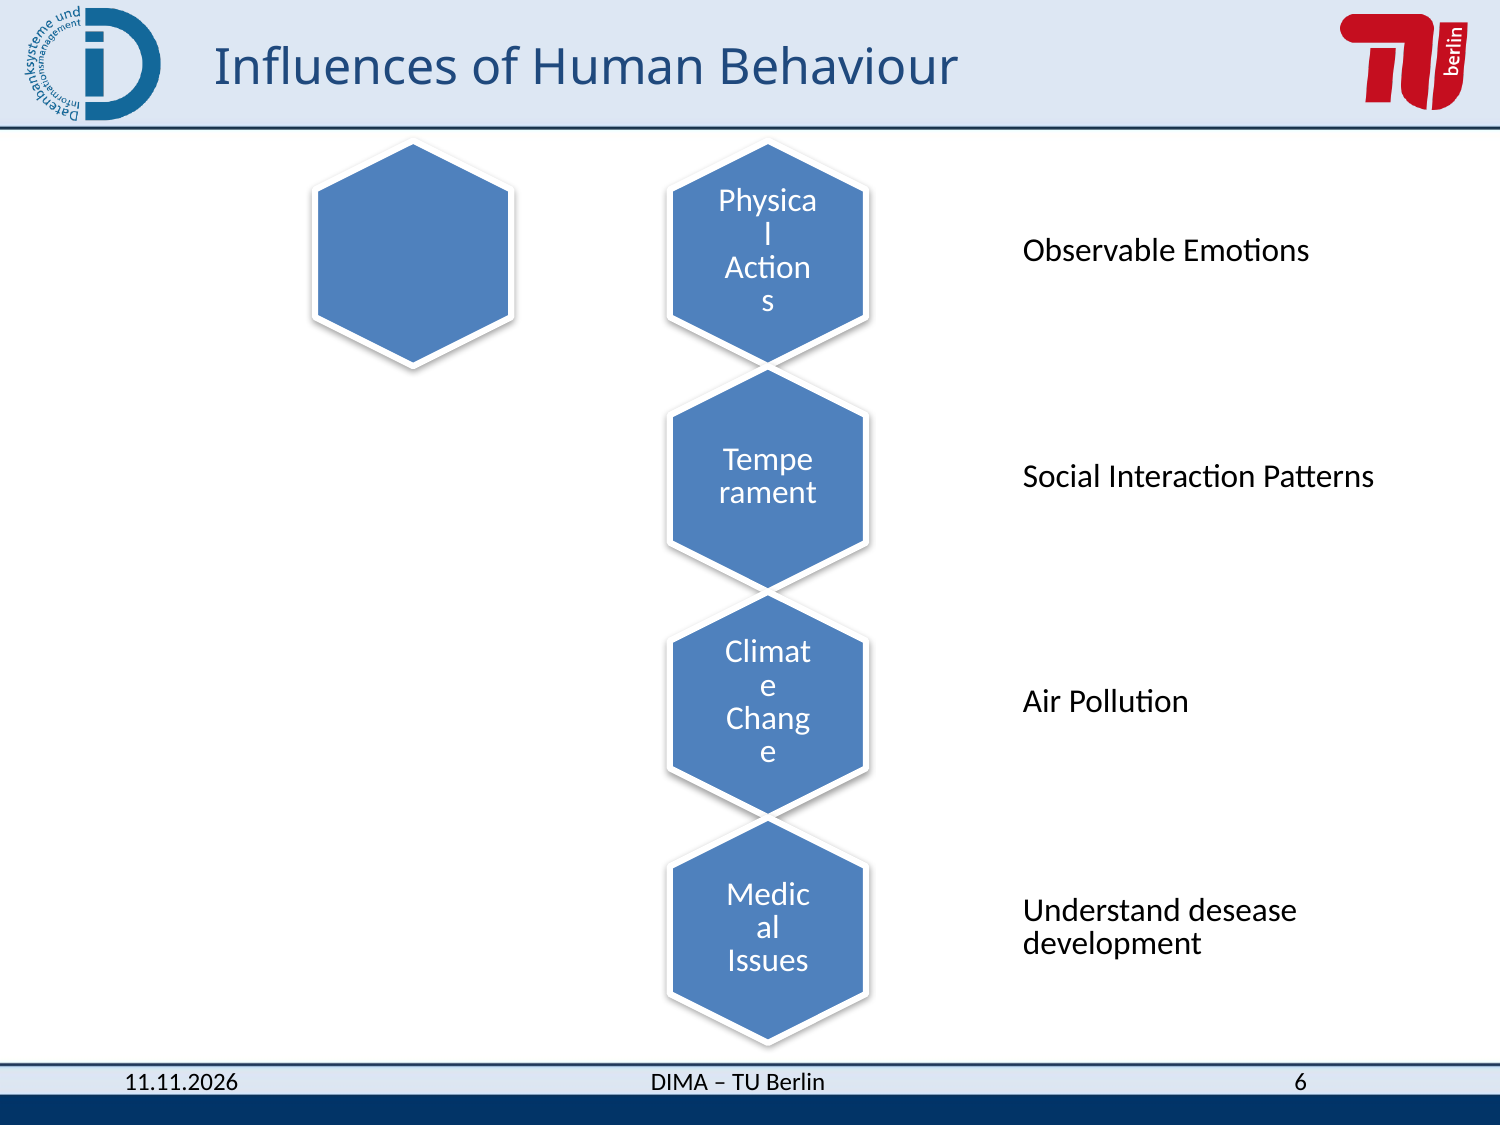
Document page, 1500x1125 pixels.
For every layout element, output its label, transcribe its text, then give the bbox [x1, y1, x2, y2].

title Influences of Human Behaviour [199, 11, 1325, 118]
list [70, 140, 1430, 1044]
picture [0, 0, 1500, 1125]
